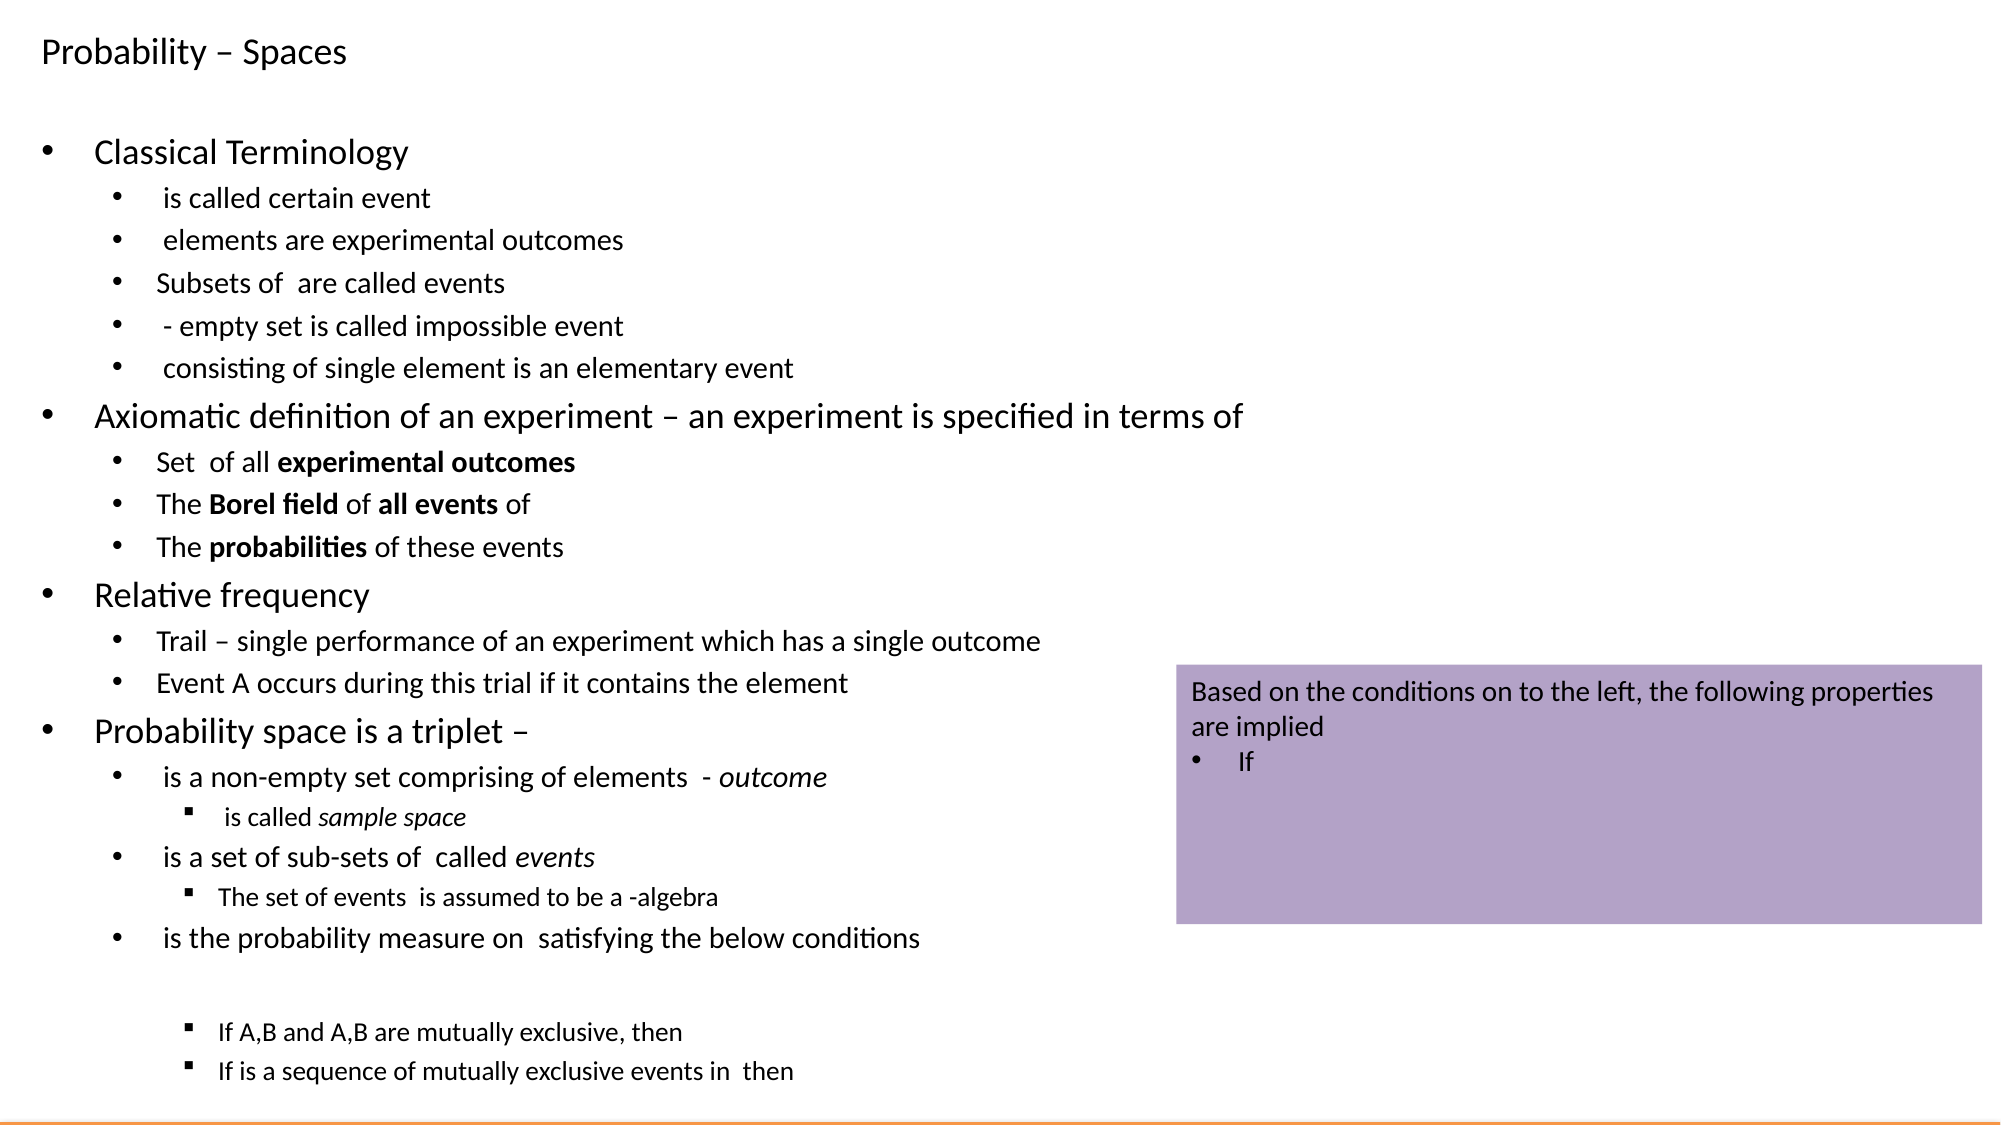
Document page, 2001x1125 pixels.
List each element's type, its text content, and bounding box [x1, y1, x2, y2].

title Probability – Spaces [26, 19, 1983, 80]
